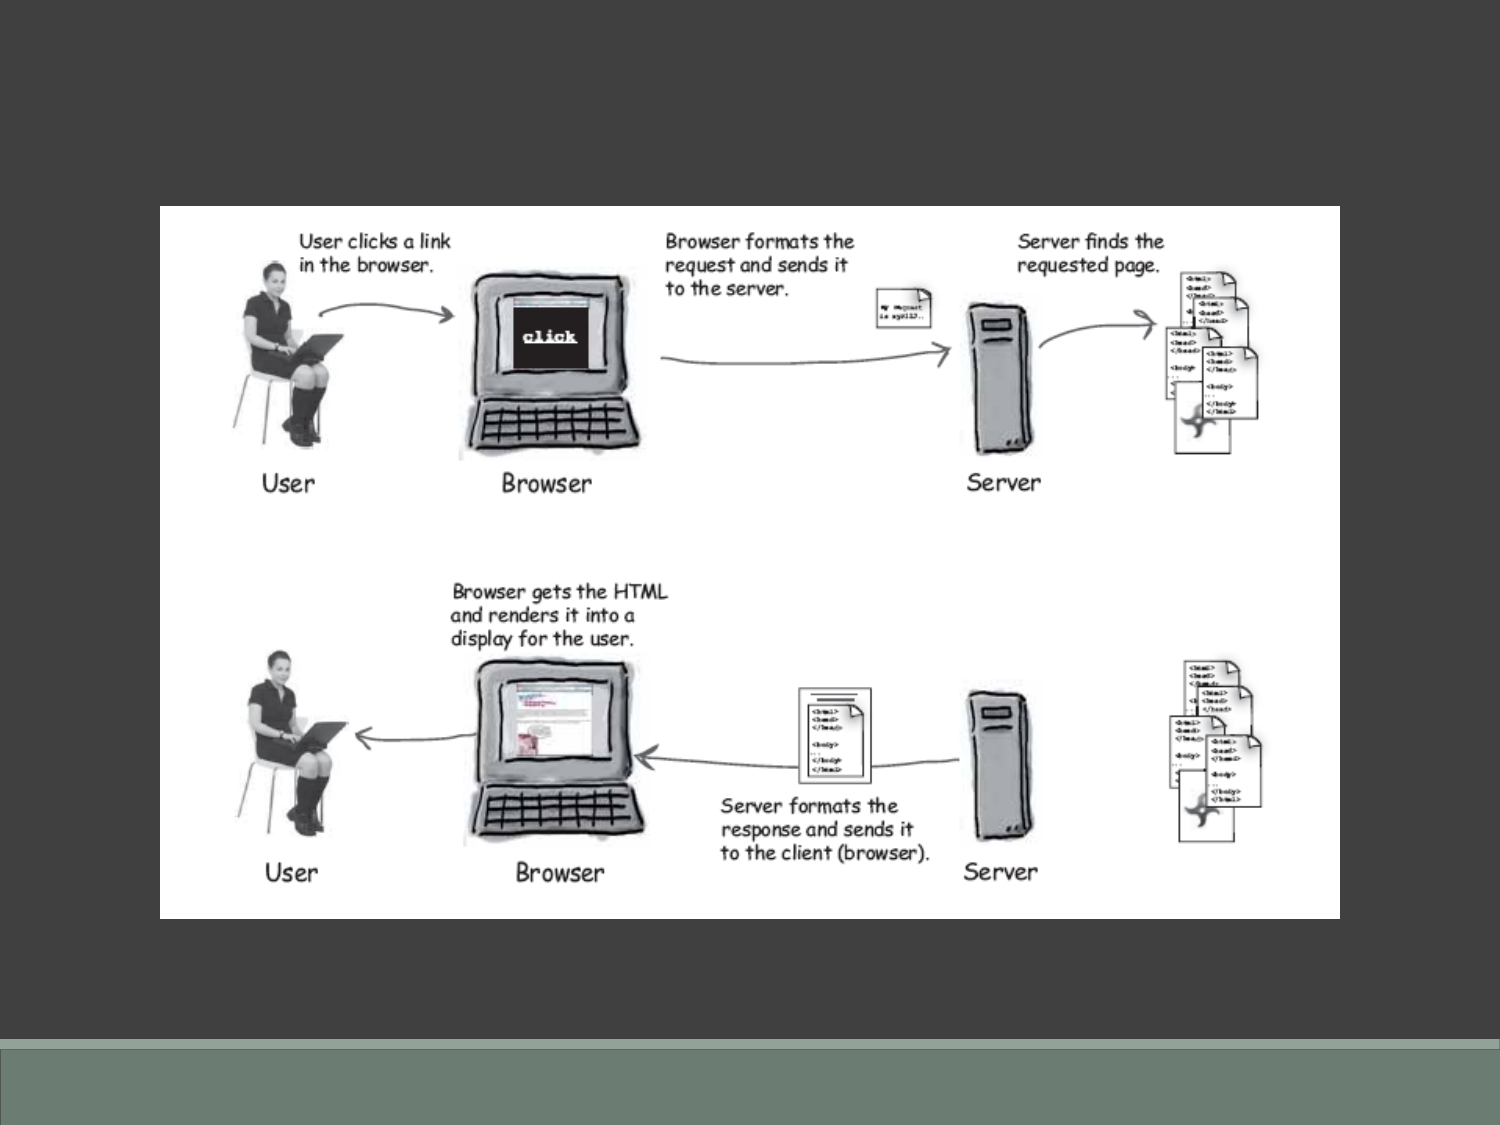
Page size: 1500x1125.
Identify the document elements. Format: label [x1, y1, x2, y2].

picture [160, 206, 1340, 919]
